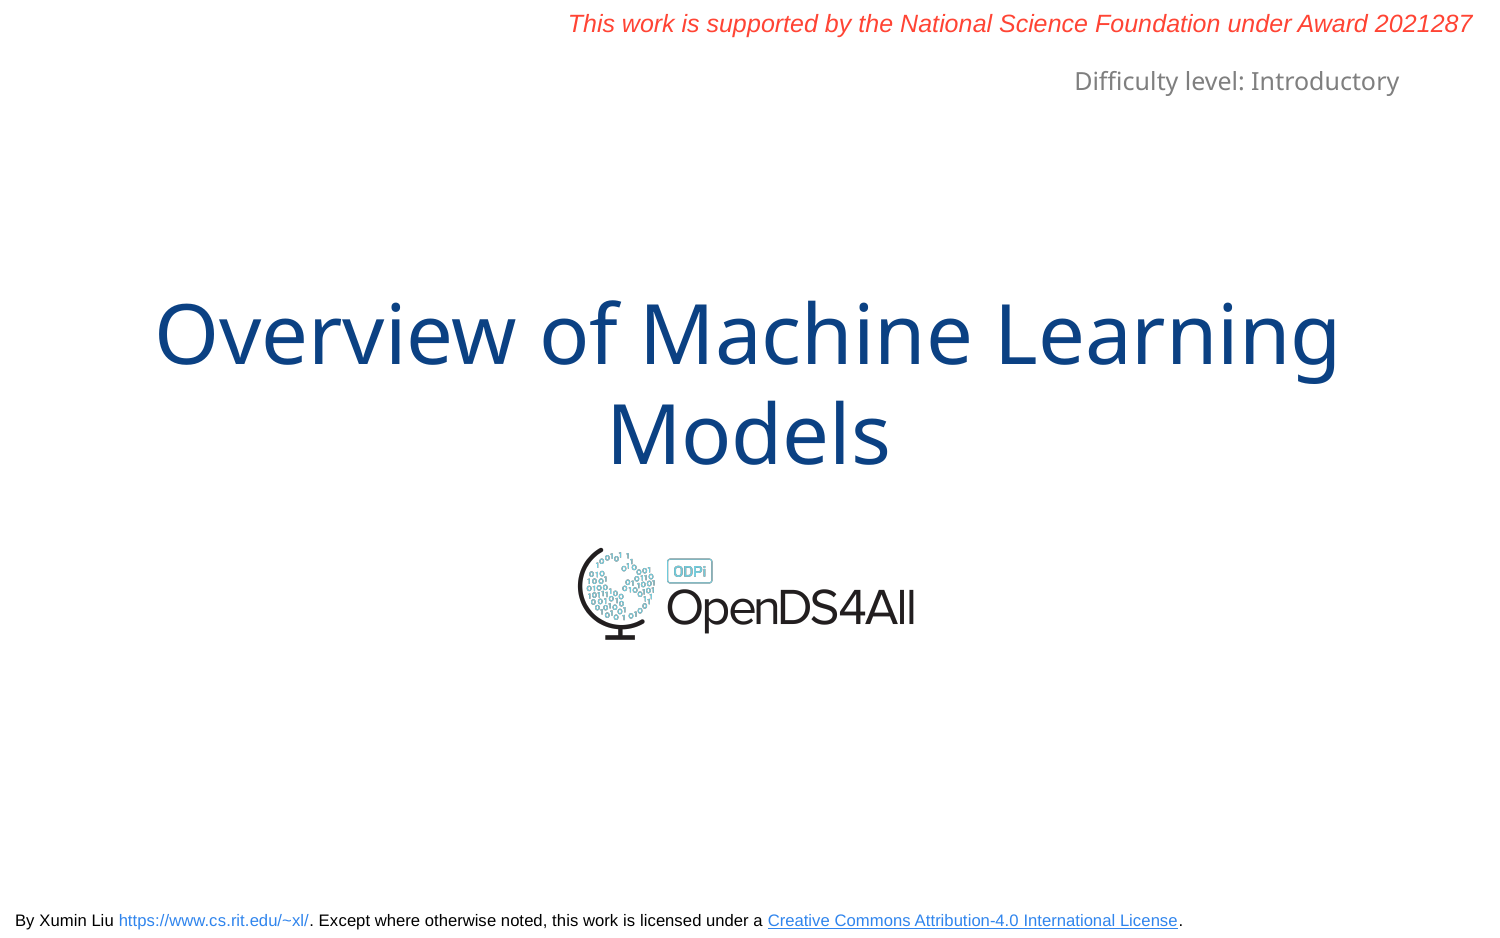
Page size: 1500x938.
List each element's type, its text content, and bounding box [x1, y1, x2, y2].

title Overview of Machine Learning Models [99, 202, 1399, 561]
text_box This work is supported by the National Science Foundation under Award 2021287 [553, 0, 1500, 45]
picture [574, 545, 917, 641]
text_box Difficulty level: Introductory [1059, 57, 1416, 103]
